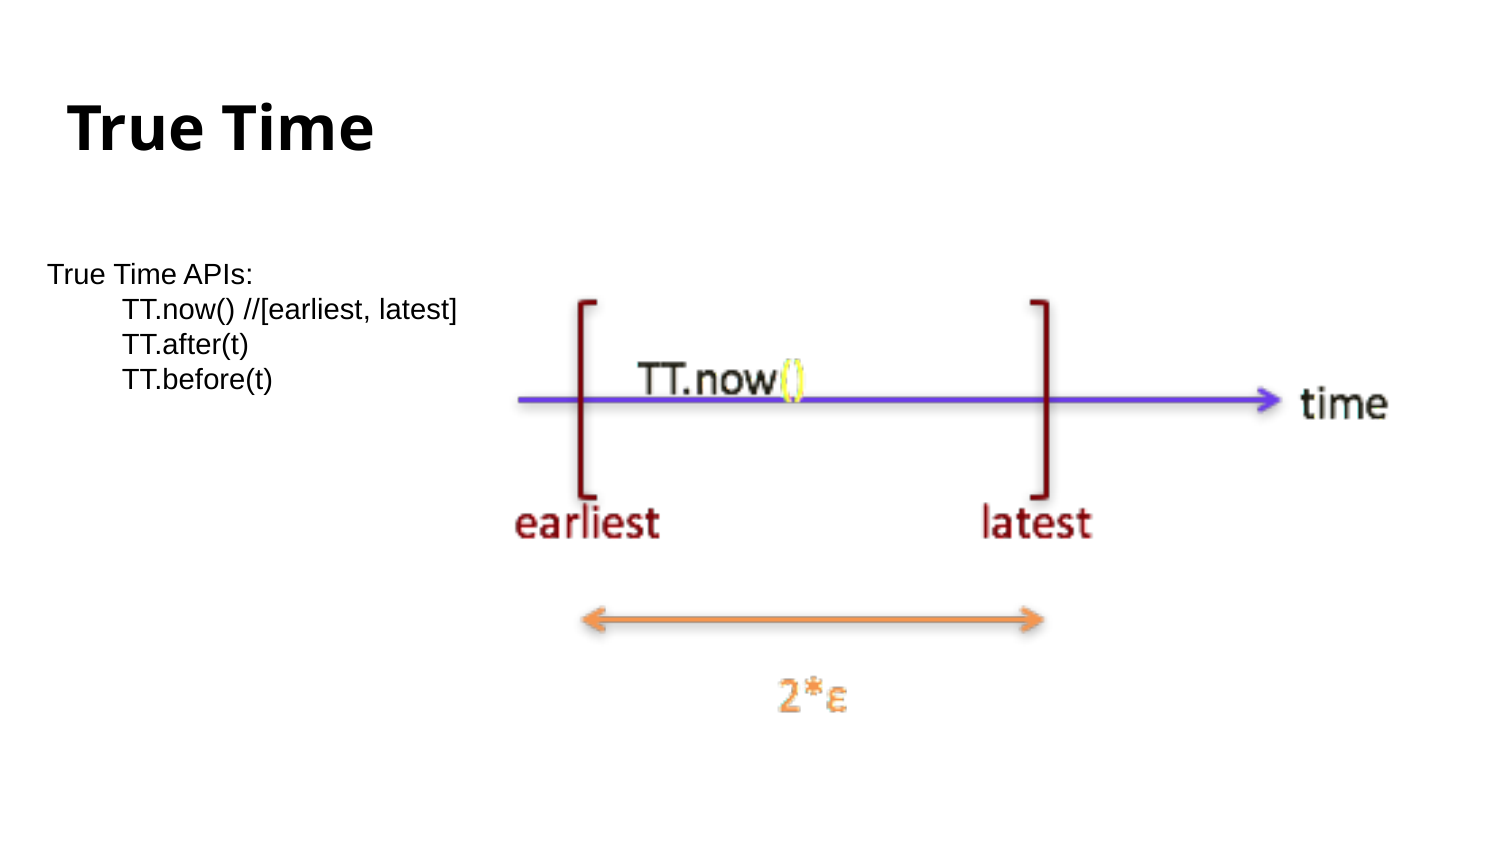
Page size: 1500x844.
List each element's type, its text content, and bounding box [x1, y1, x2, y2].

title True Time [51, 72, 1449, 176]
picture [484, 295, 1422, 756]
text_box True Time APIs: TT.now() //[earliest, latest] TT.after(t) TT.before(t) [31, 240, 498, 474]
